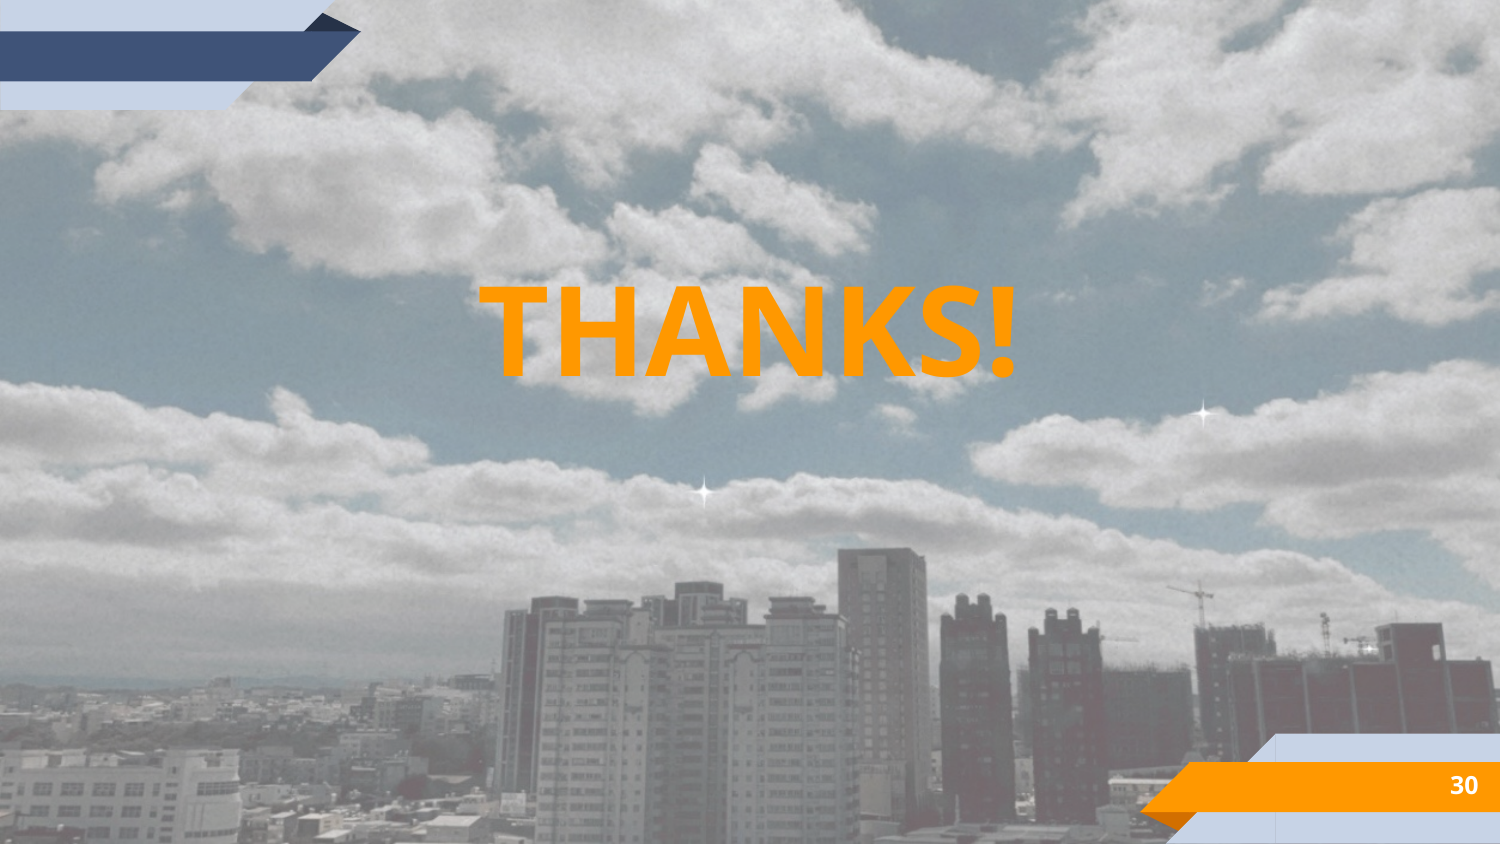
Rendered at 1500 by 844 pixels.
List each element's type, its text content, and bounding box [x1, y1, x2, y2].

title THANKS! [209, 231, 1291, 422]
slide_number 30 [1249, 760, 1494, 813]
